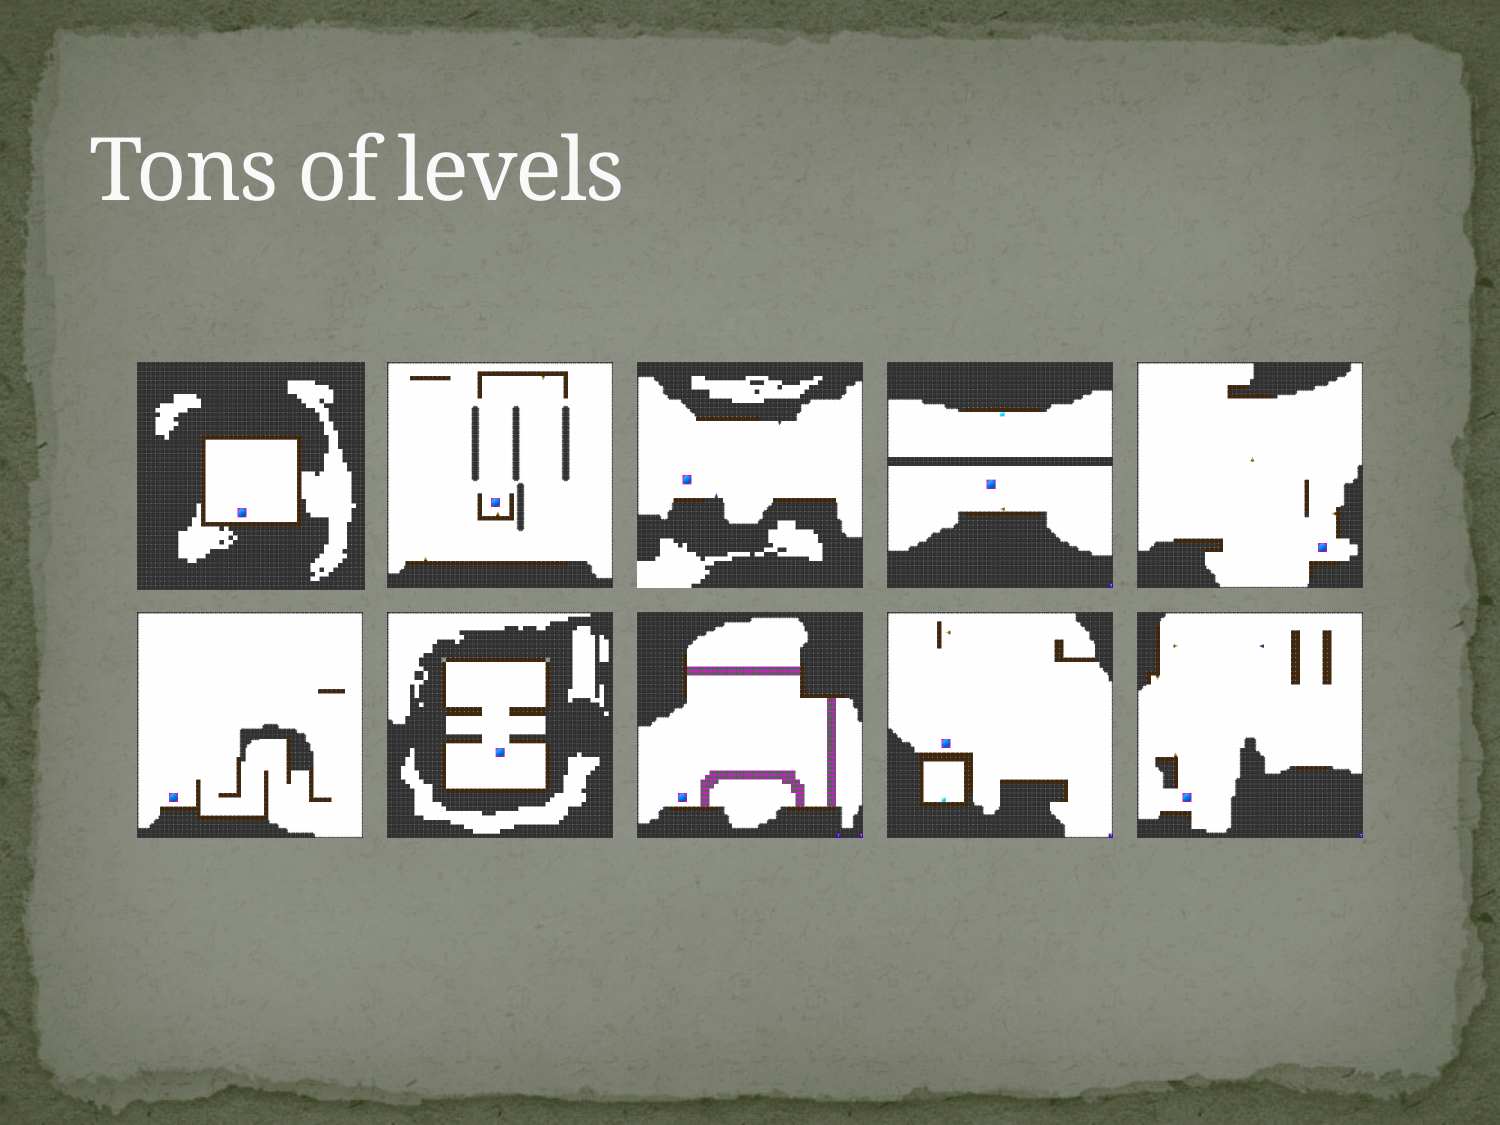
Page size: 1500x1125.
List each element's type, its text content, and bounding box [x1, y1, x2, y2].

picture [887, 612, 1113, 838]
picture [887, 362, 1113, 588]
picture [637, 612, 863, 838]
picture [137, 362, 365, 590]
title Tons of levels [74, 24, 1425, 225]
picture [1137, 362, 1363, 588]
picture [387, 362, 613, 588]
picture [387, 612, 613, 838]
picture [637, 362, 863, 588]
picture [137, 612, 363, 838]
picture [1137, 612, 1363, 838]
